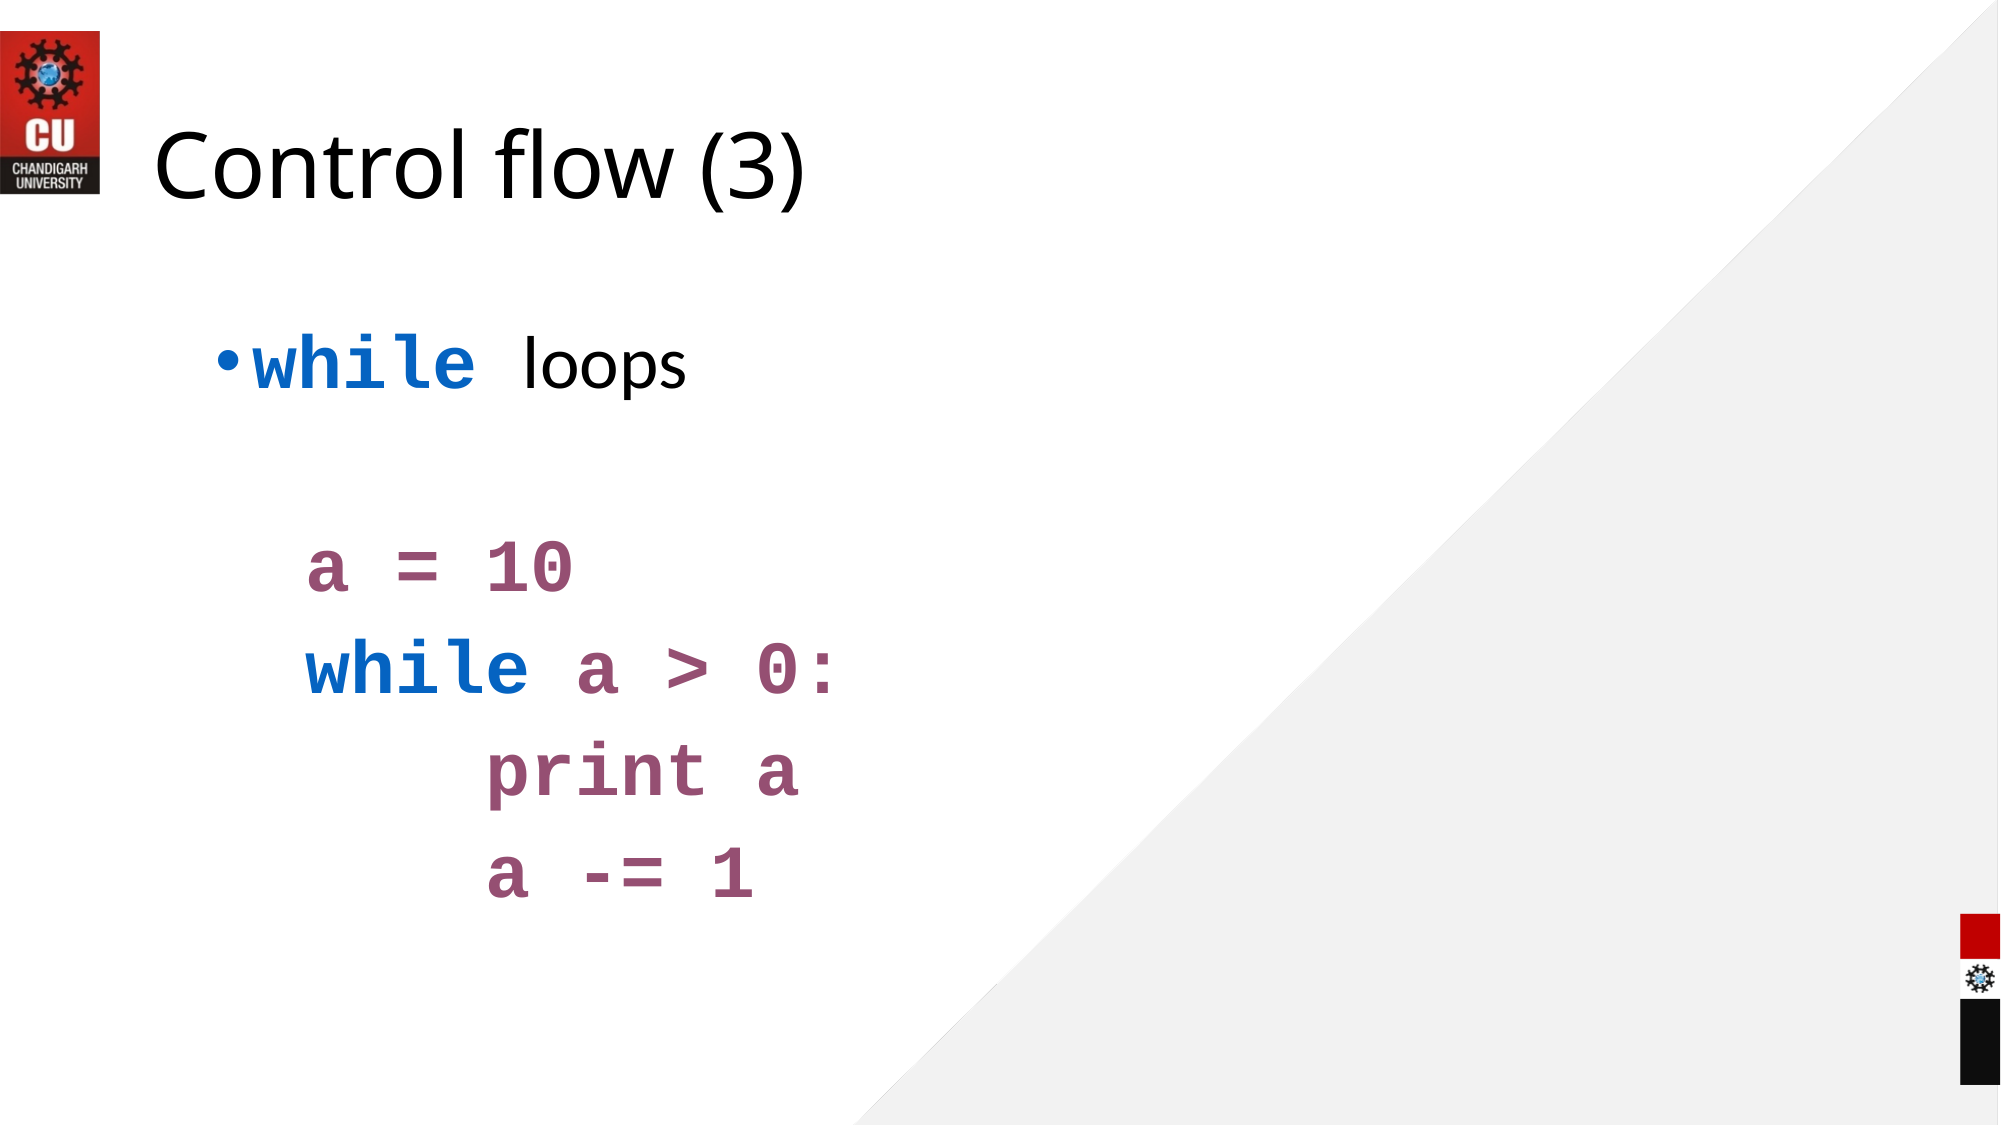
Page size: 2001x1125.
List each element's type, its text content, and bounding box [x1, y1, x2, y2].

list while loops a = 10 while a > 0: print a a -= 1 [200, 315, 1794, 991]
picture [0, 0, 2001, 1125]
title Control flow (3) [137, 59, 1863, 278]
